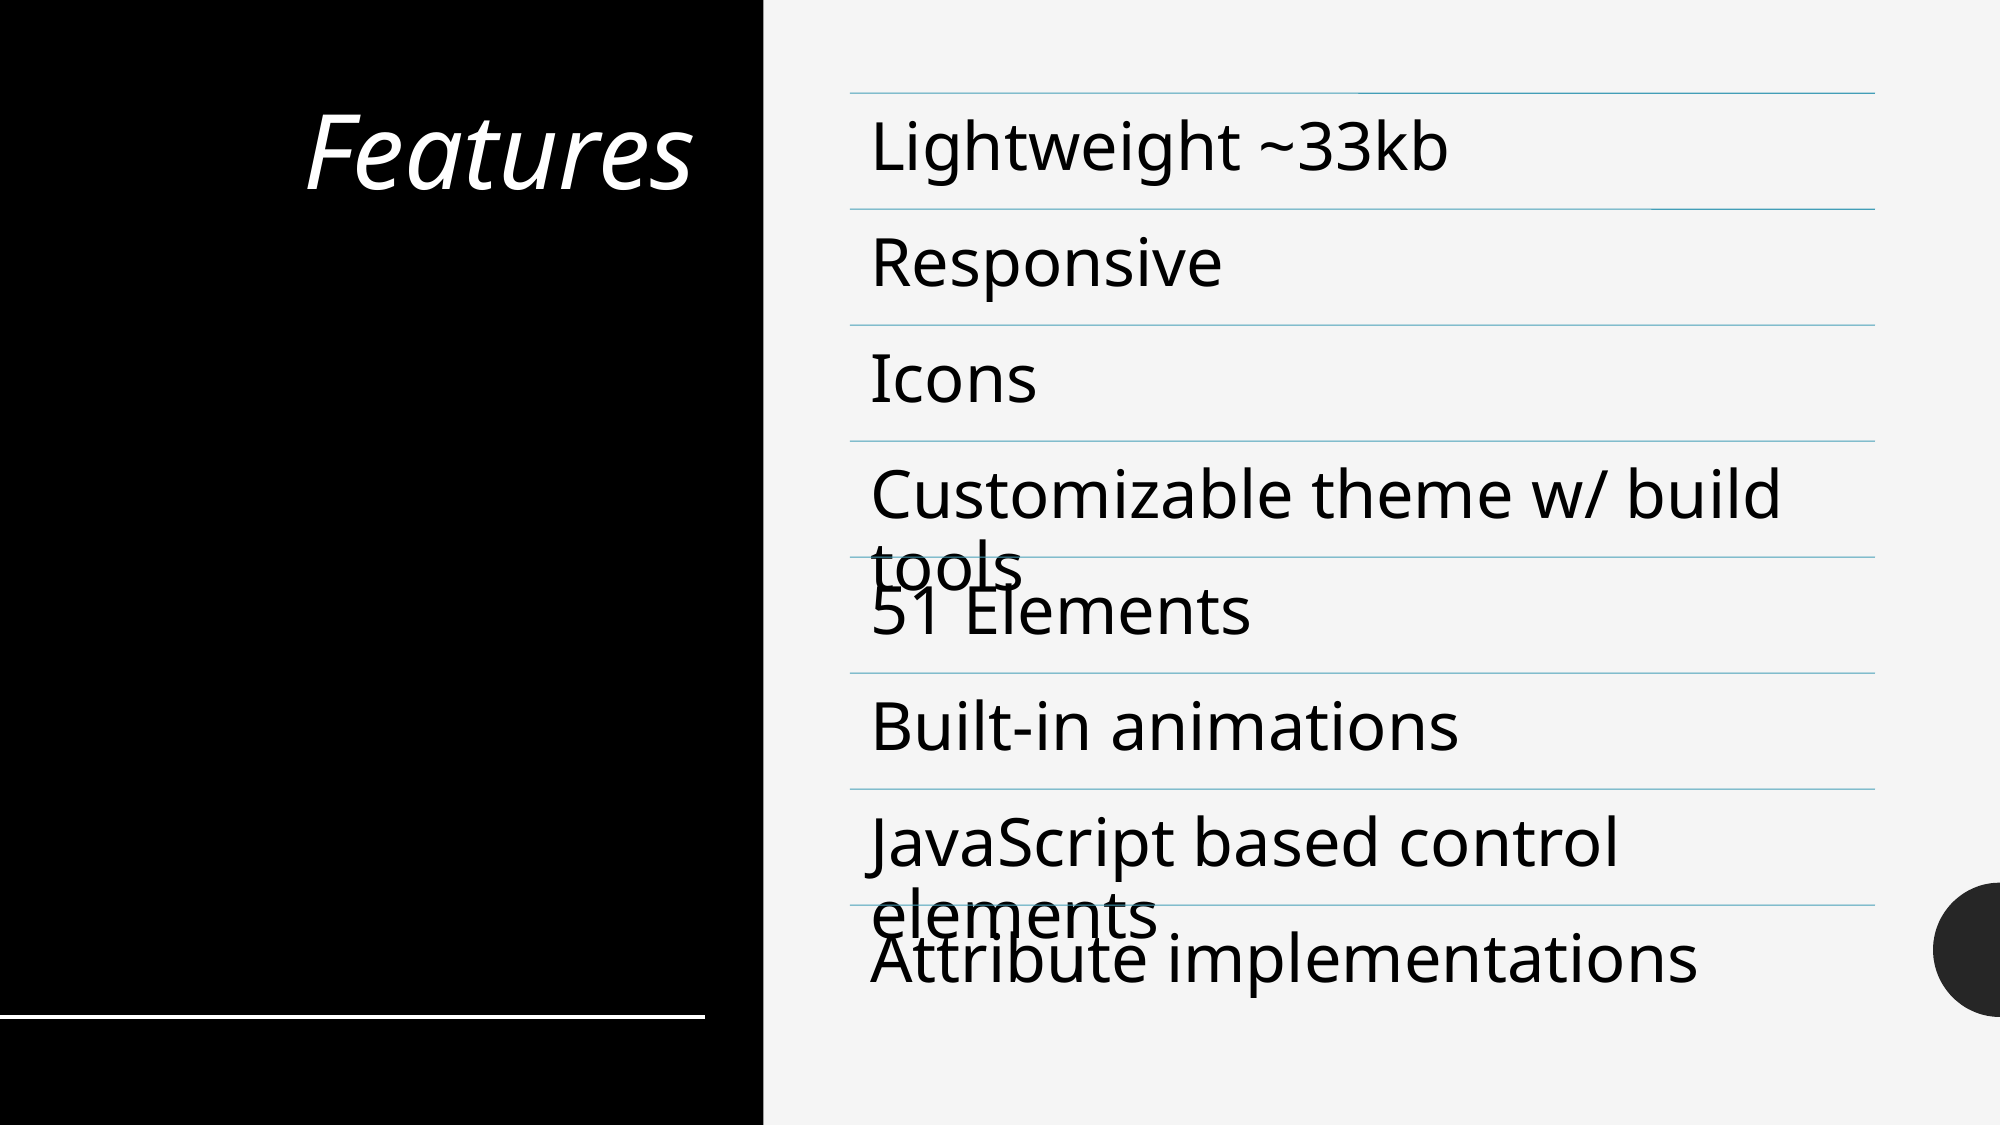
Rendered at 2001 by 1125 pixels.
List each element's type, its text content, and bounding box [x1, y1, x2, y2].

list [849, 93, 1875, 1022]
title Features [125, 91, 711, 905]
text_box [0, 0, 764, 1125]
